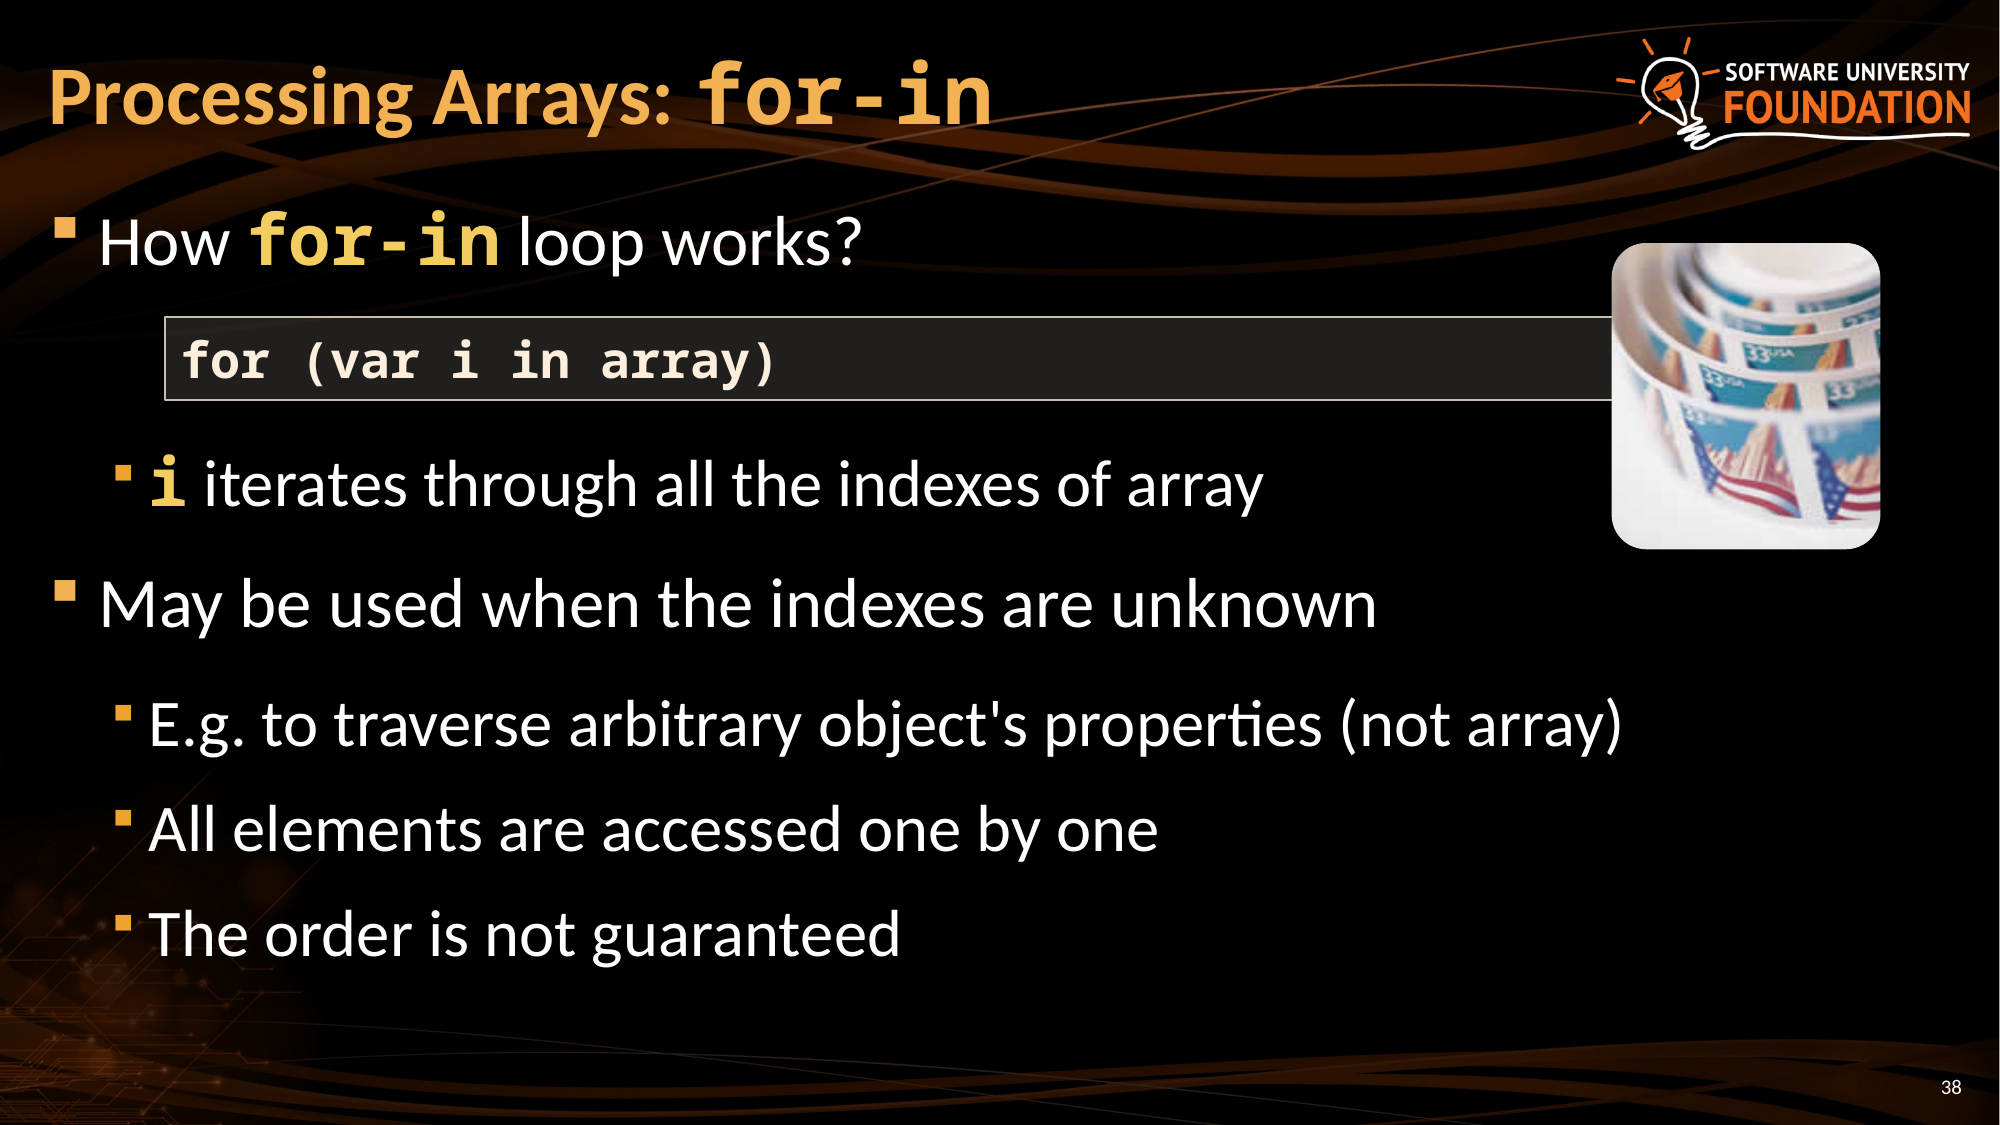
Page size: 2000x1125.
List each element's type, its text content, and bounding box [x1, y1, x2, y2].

picture [0, 0, 2000, 1125]
title Processing Arrays: for-in [30, 6, 1602, 189]
list How for-in loop works? i iterates through all the indexes of array May be used when the indexes are unknown E.g. to traverse arbitrary object's properties (not array) All elements are accessed one by one The order is not guaranteed [31, 188, 1968, 1103]
text_box for (var i in array) [165, 316, 1611, 401]
